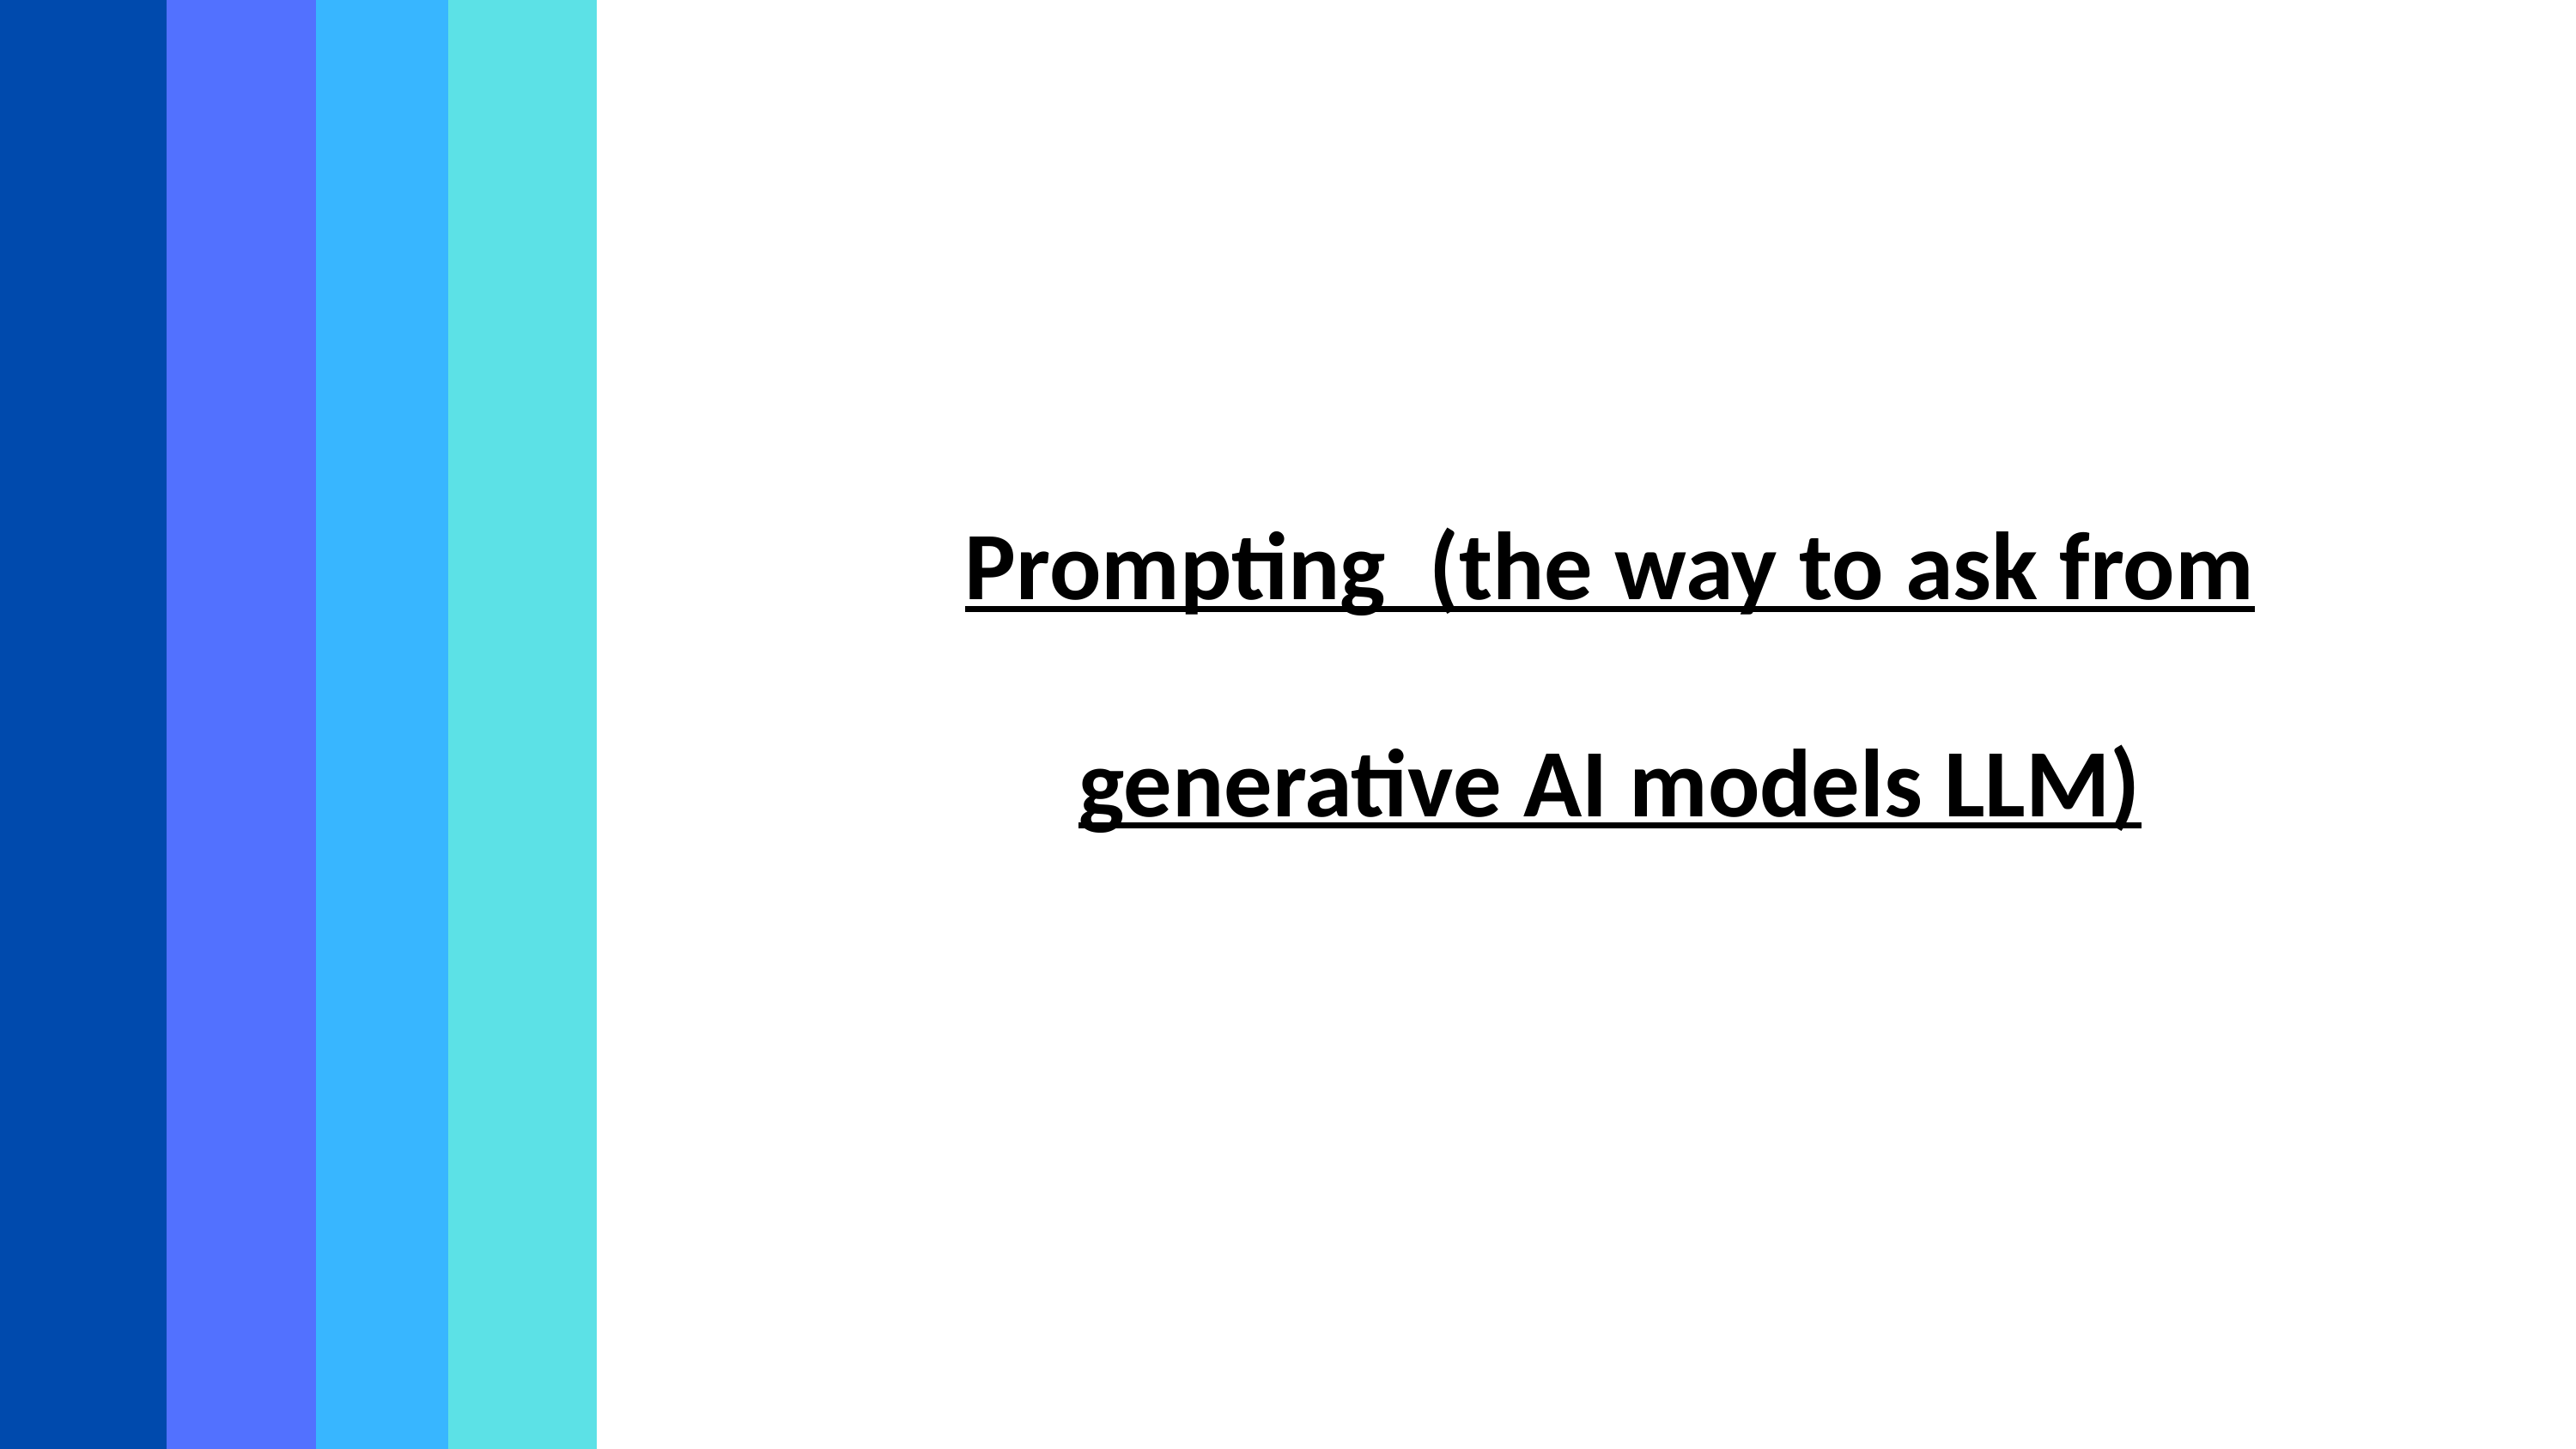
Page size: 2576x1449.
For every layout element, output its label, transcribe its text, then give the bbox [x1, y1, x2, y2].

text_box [0, 0, 316, 1449]
text_box Prompting (the way to ask from generative AI models LLM) [816, 402, 2404, 836]
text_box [320, 0, 598, 1449]
